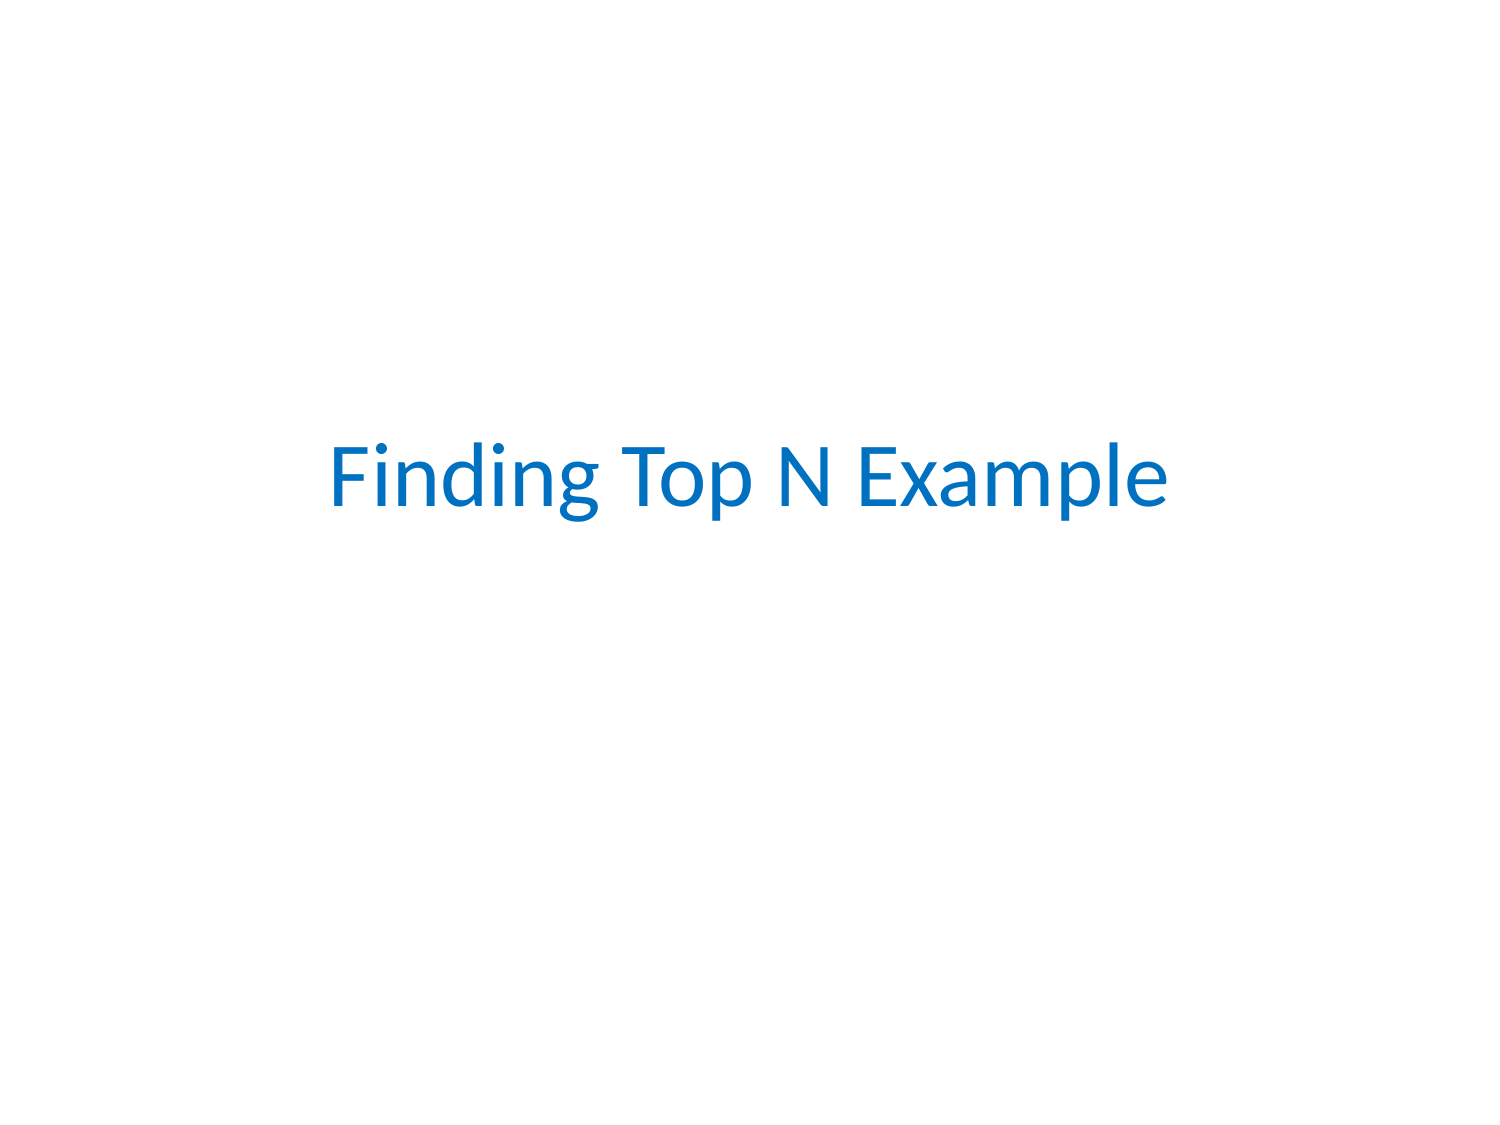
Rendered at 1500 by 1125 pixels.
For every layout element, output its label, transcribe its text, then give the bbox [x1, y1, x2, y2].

title Finding Top N Example [112, 349, 1388, 591]
